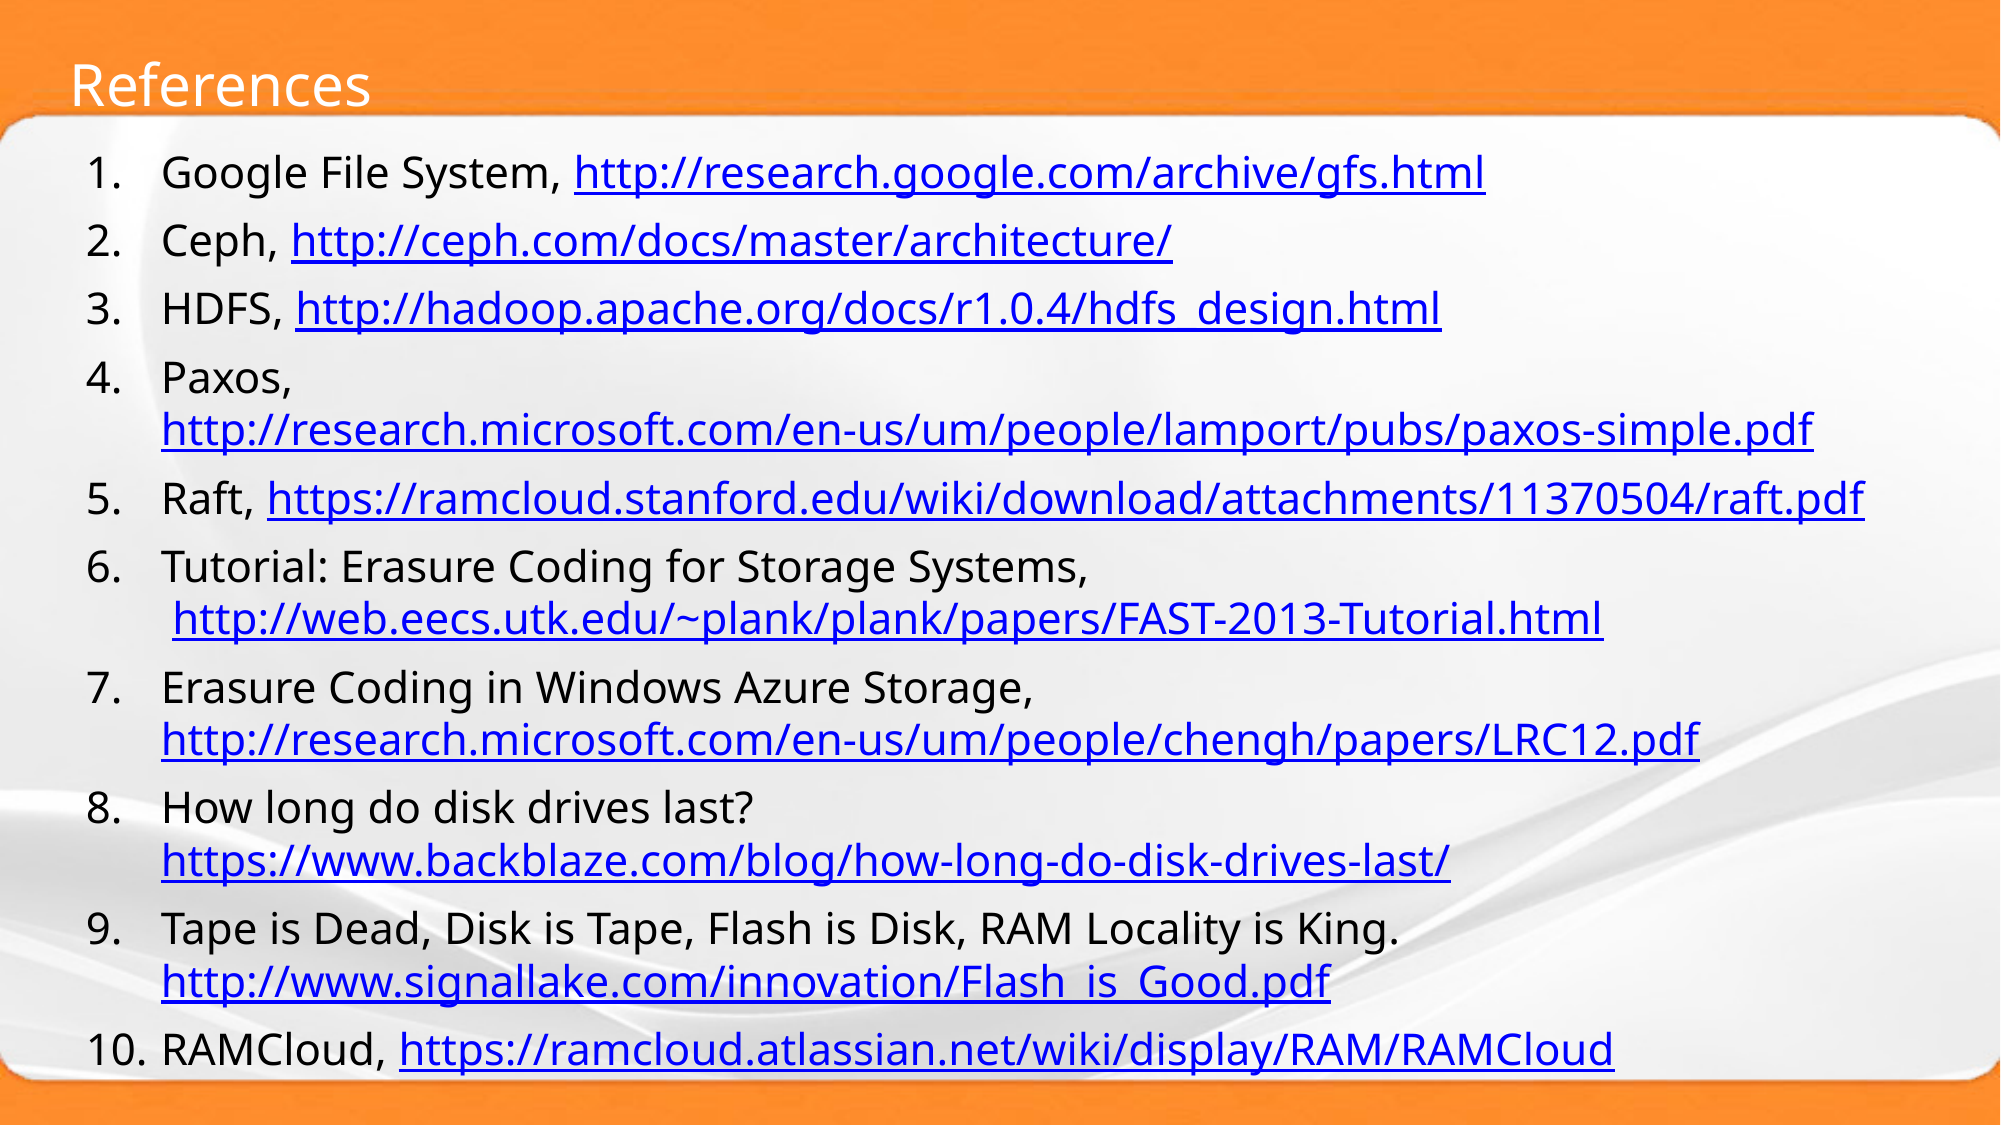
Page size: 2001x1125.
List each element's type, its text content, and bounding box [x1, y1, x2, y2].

title References [54, 17, 1755, 149]
picture [0, 0, 2001, 1125]
list Google File System, http://research.google.com/archive/gfs.html Ceph, http://ceph.com/docs/master/architecture/ HDFS, http://hadoop.apache.org/docs/r1.0.4/hdfs_design.html Paxos, http://research.microsoft.com/en-us/um/people/lamport/pubs/paxos-simple.pdf Raft, https://ramcloud.stanford.edu/wiki/download/attachments/11370504/raft.pdf Tutorial: Erasure Coding for Storage Systems, http://web.eecs.utk.edu/~plank/plank/papers/FAST-2013-Tutorial.html Erasure Coding in Windows Azure Storage, http://research.microsoft.com/en-us/um/people/chengh/papers/LRC12.pdf How long do disk drives last? https://www.backblaze.com/blog/how-long-do-disk-drives-last/ Tape is Dead, Disk is Tape, Flash is Disk, RAM Locality is King. http://www.signallake.com/innovation/Flash_is_Good.pdf RAMCloud, https://ramcloud.atlassian.net/wiki/display/RAM/RAMCloud [70, 136, 1914, 949]
